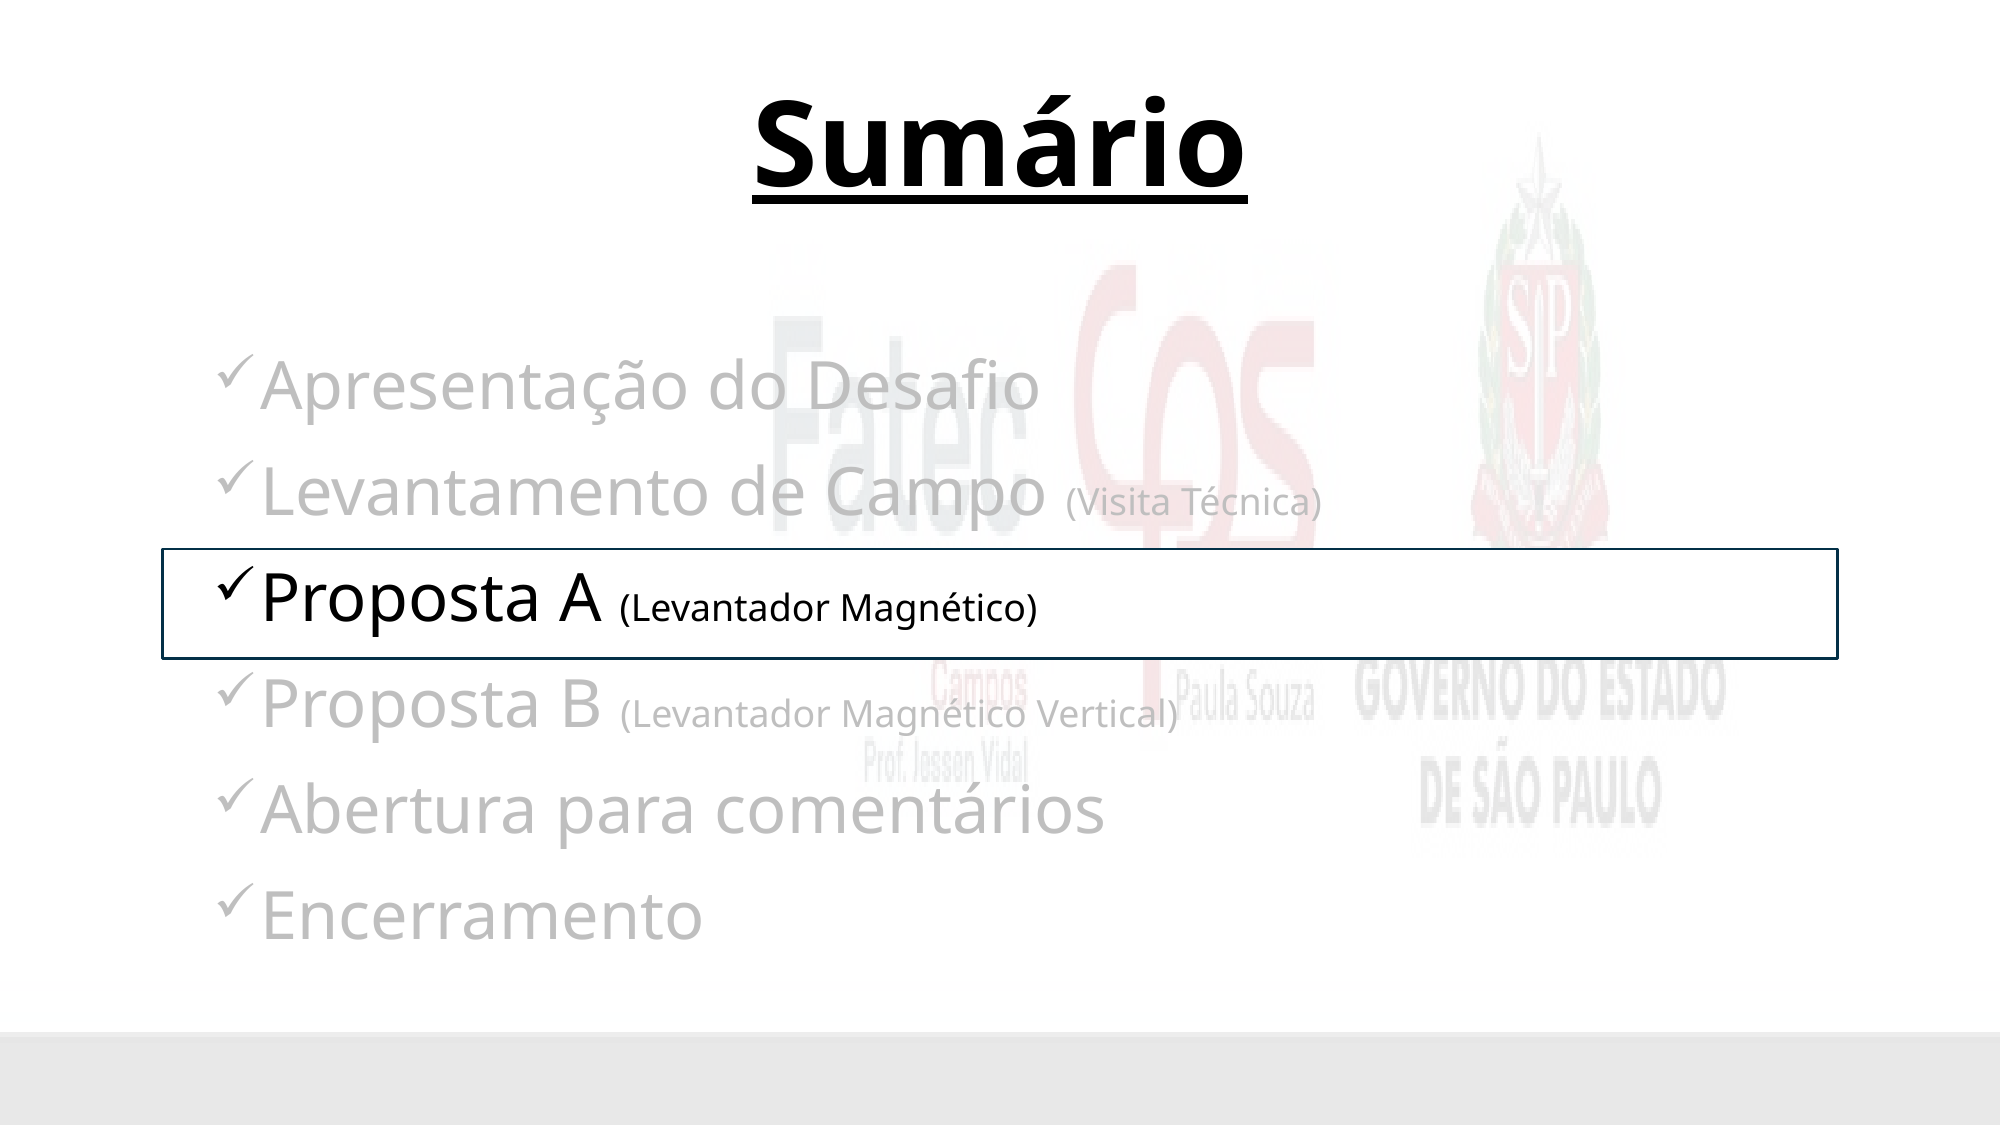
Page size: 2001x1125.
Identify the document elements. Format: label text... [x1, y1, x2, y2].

text_box Sumário Apresentação do Desafio Levantamento de Campo (Visita Técnica) Proposta A (Levantador Magnético) Proposta B (Levantador Magnético Vertical) Abertura para comentários Encerramento [198, 0, 1802, 1125]
text_box [1802, 548, 1839, 660]
text_box [161, 548, 198, 660]
